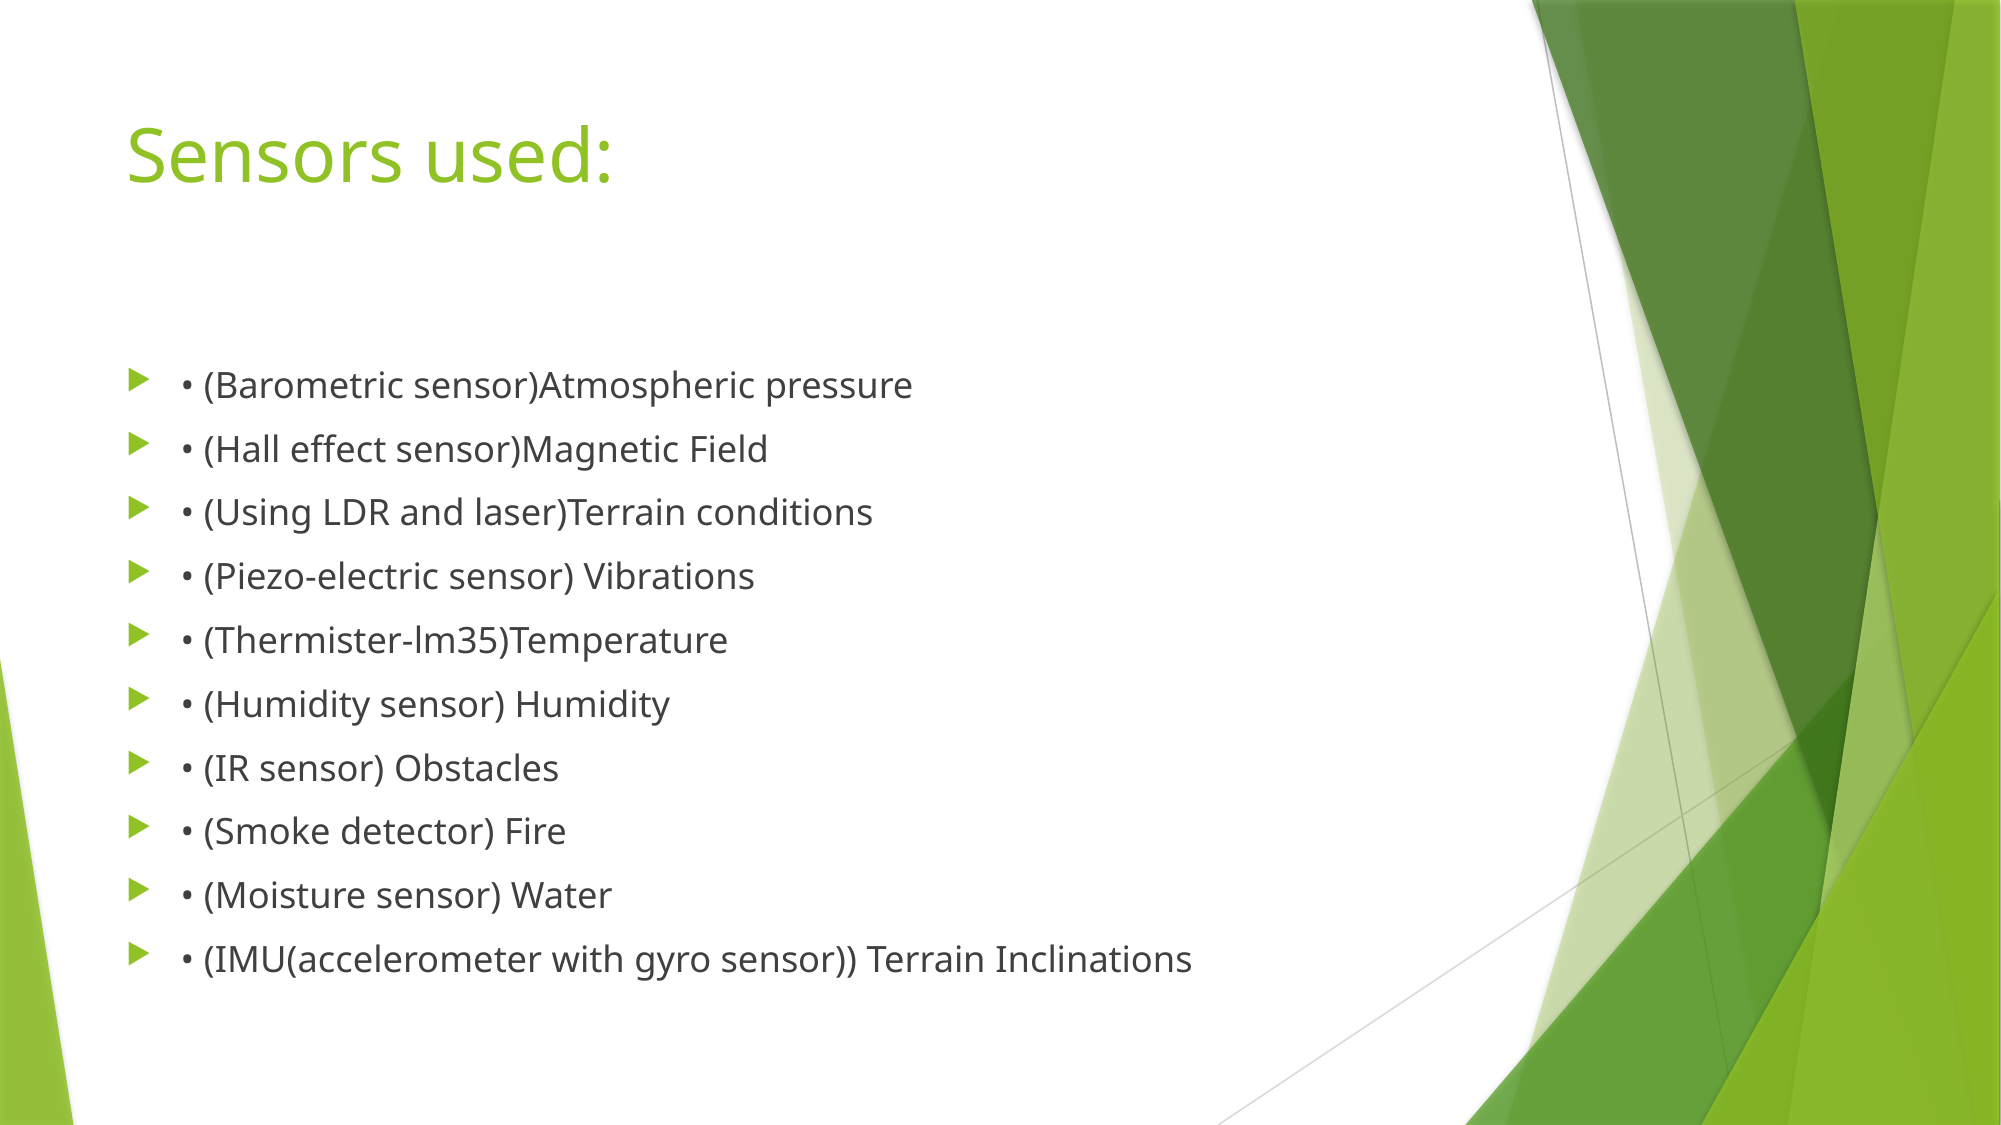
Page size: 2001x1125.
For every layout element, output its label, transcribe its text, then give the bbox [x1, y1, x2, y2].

title Sensors used: [111, 99, 1522, 317]
list • (Barometric sensor)Atmospheric pressure • (Hall effect sensor)Magnetic Field • (Using LDR and laser)Terrain conditions • (Piezo-electric sensor) Vibrations • (Thermister-lm35)Temperature • (Humidity sensor) Humidity • (IR sensor) Obstacles • (Smoke detector) Fire • (Moisture sensor) Water • (IMU(accelerometer with gyro sensor)) Terrain Inclinations [111, 354, 1522, 992]
